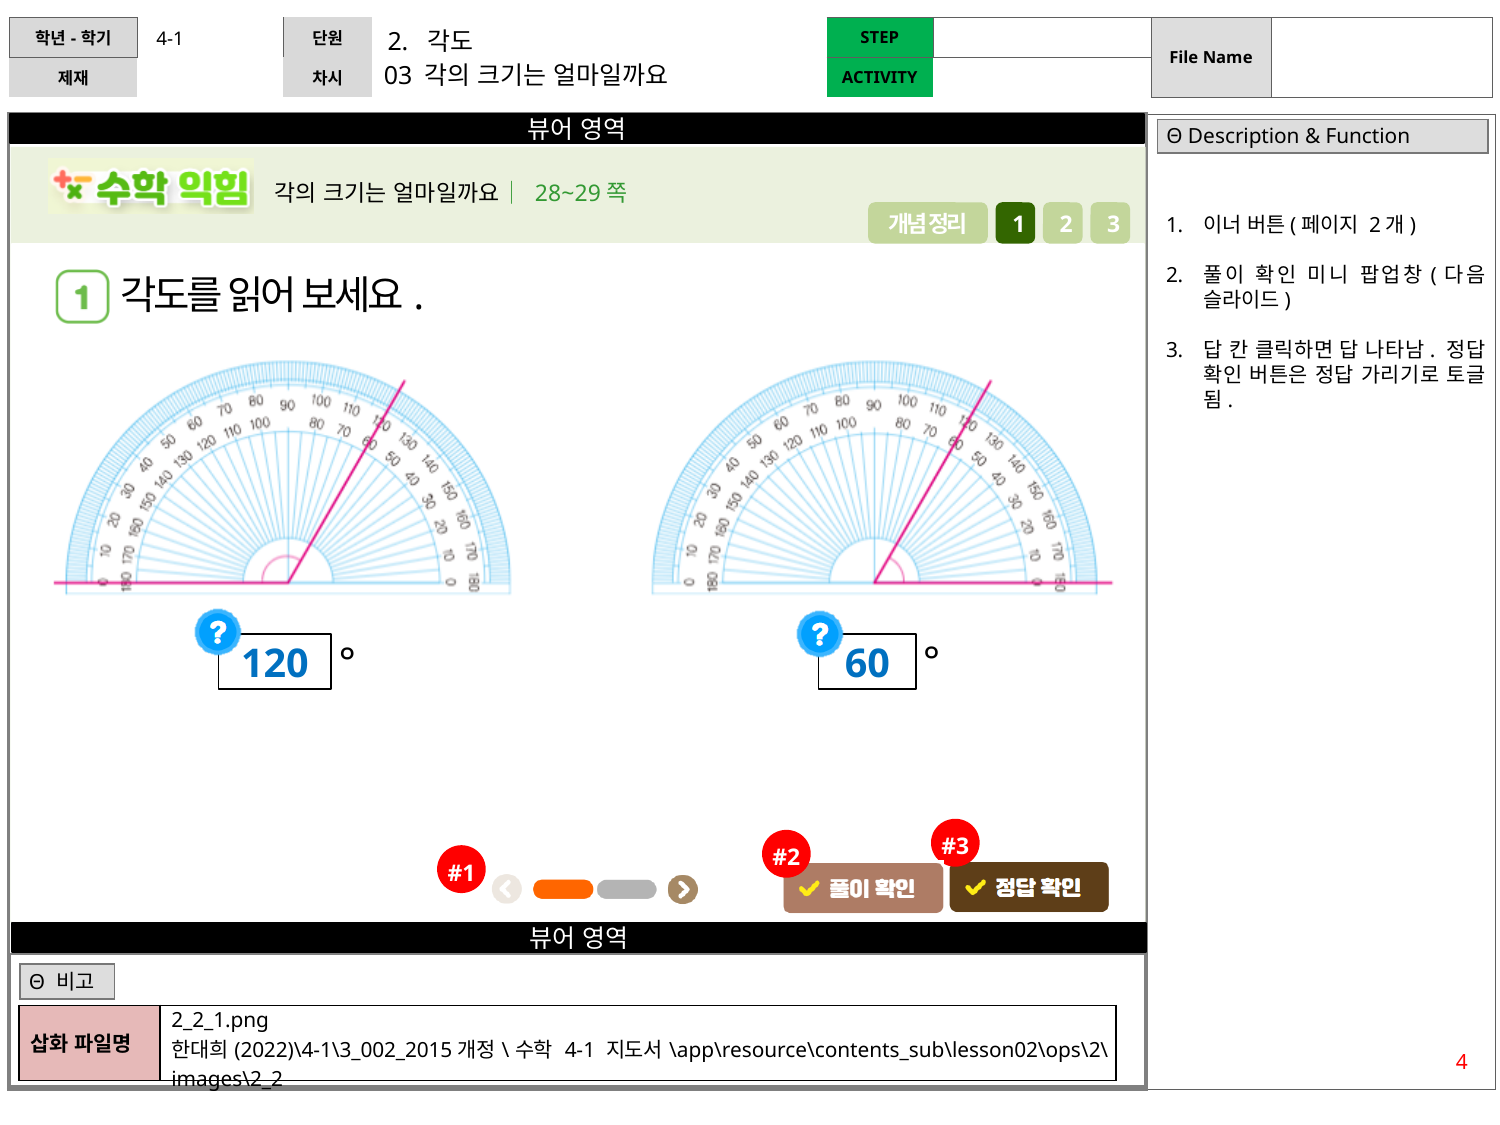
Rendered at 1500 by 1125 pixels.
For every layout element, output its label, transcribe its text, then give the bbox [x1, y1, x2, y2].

text_box 2 [1040, 200, 1085, 246]
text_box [489, 872, 700, 906]
table_header Θ Description & Function [1158, 120, 1487, 152]
table_header 2_2_1.png 한대희(2022)\4-1\3_002_2015개정\수학 4-1 지도서\app\resource\contents_sub\lesson02\ops\2\images\2_2 [161, 1006, 1115, 1080]
text_box 120 [218, 633, 324, 689]
text_box ° [324, 629, 391, 692]
table_header 삽화 파일명 [20, 1006, 159, 1080]
picture [41, 343, 1124, 664]
text_box 3 [1088, 200, 1133, 246]
text_box 4-1 [141, 18, 284, 55]
picture [52, 267, 111, 327]
text_box 각도를 읽어 보세요. [105, 263, 1109, 326]
text_box 03 각의 크기는 얼마일까요 [369, 52, 787, 98]
text_box #3 [928, 816, 982, 859]
text_box 2. 각도 [372, 18, 828, 43]
picture [48, 158, 254, 214]
text_box 각의 크기는 얼마일까요│ 28~29쪽 [259, 171, 808, 214]
text_box #2 [759, 827, 813, 878]
text_box 개념 정리 [865, 200, 990, 246]
text_box 60 [818, 633, 908, 689]
text_box 1 [993, 200, 1038, 246]
text_box ° [908, 628, 975, 691]
picture [781, 860, 944, 915]
text_box #1 [434, 843, 488, 896]
picture [948, 858, 1111, 913]
text_box 이너 버튼(페이지 2개) 풀이 확인 미니 팝업창(다음 슬라이드) 답 칸 클릭하면 답 나타남. 정답 확인 버튼은 정답 가리기로 토글 됨. [1151, 179, 1500, 444]
